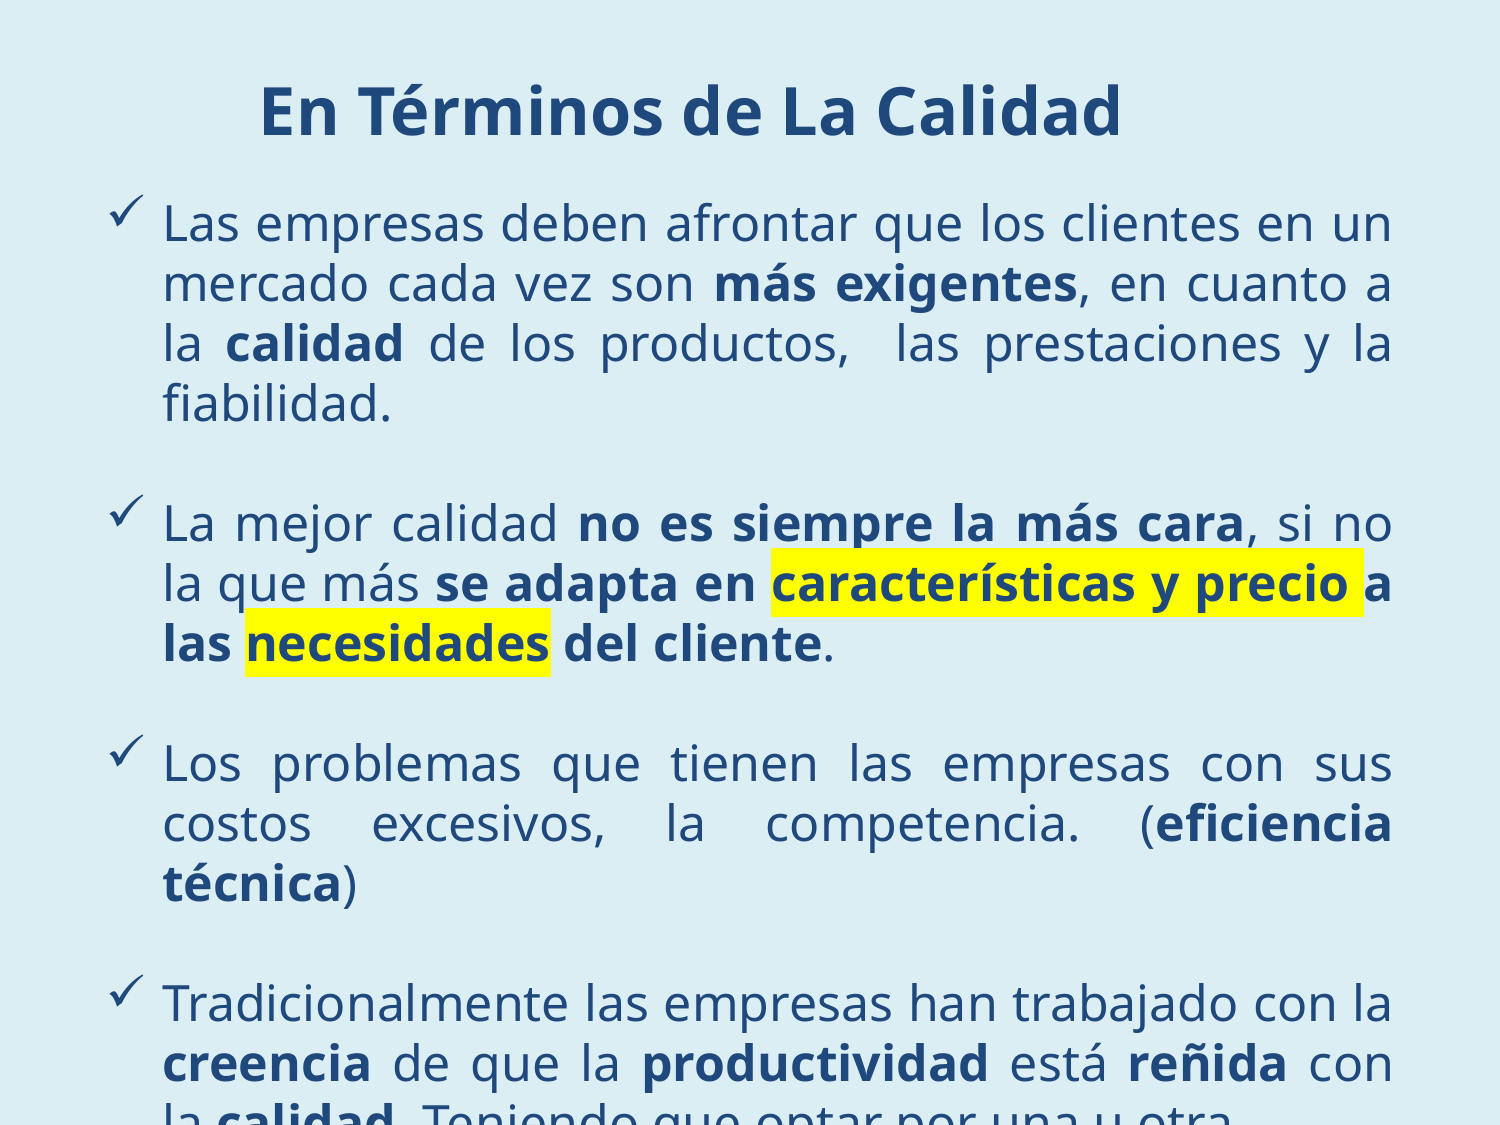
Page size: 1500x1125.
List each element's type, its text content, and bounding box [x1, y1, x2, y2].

title En Términos de La Calidad [53, 0, 1347, 218]
text_box Las empresas deben afrontar que los clientes en un mercado cada vez son más exigentes, en cuanto a la calidad de los productos, las prestaciones y la fiabilidad. La mejor calidad no es siempre la más cara, si no la que más se adapta en características y precio a las necesidades del cliente. Los problemas que tienen las empresas con sus costos excesivos, la competencia. (eficiencia técnica) Tradicionalmente las empresas han trabajado con la creencia de que la productividad está reñida con la calidad, Teniendo que optar por una u otra. [90, 184, 1409, 1125]
